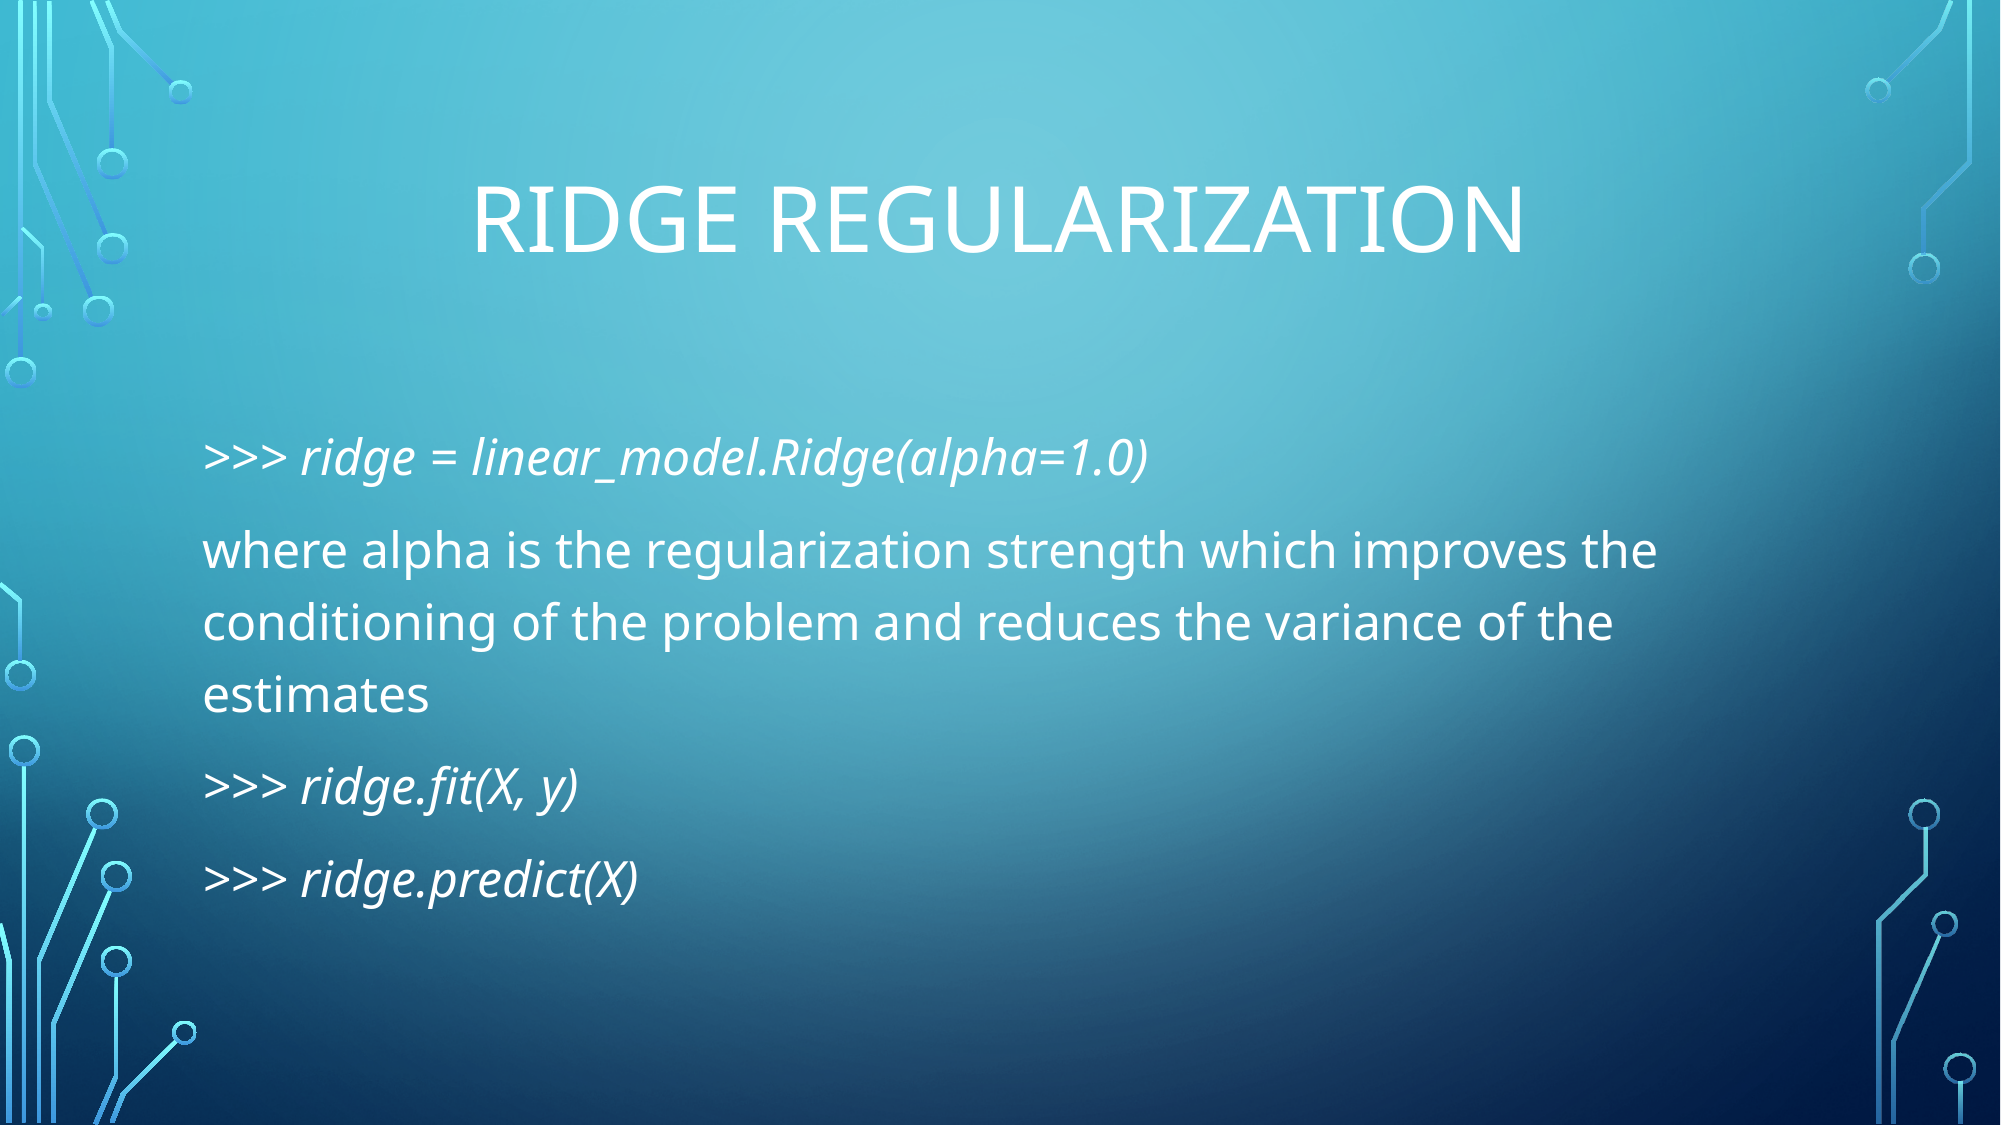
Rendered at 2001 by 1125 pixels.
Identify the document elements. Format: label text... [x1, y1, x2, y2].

title Ridge REGULARIZATION [187, 101, 1813, 344]
list >>> ridge = linear_model.Ridge(alpha=1.0) where alpha is the regularization strength which improves the conditioning of the problem and reduces the variance of the estimates >>> ridge.fit(X, y) >>> ridge.predict(X) [187, 405, 1813, 987]
